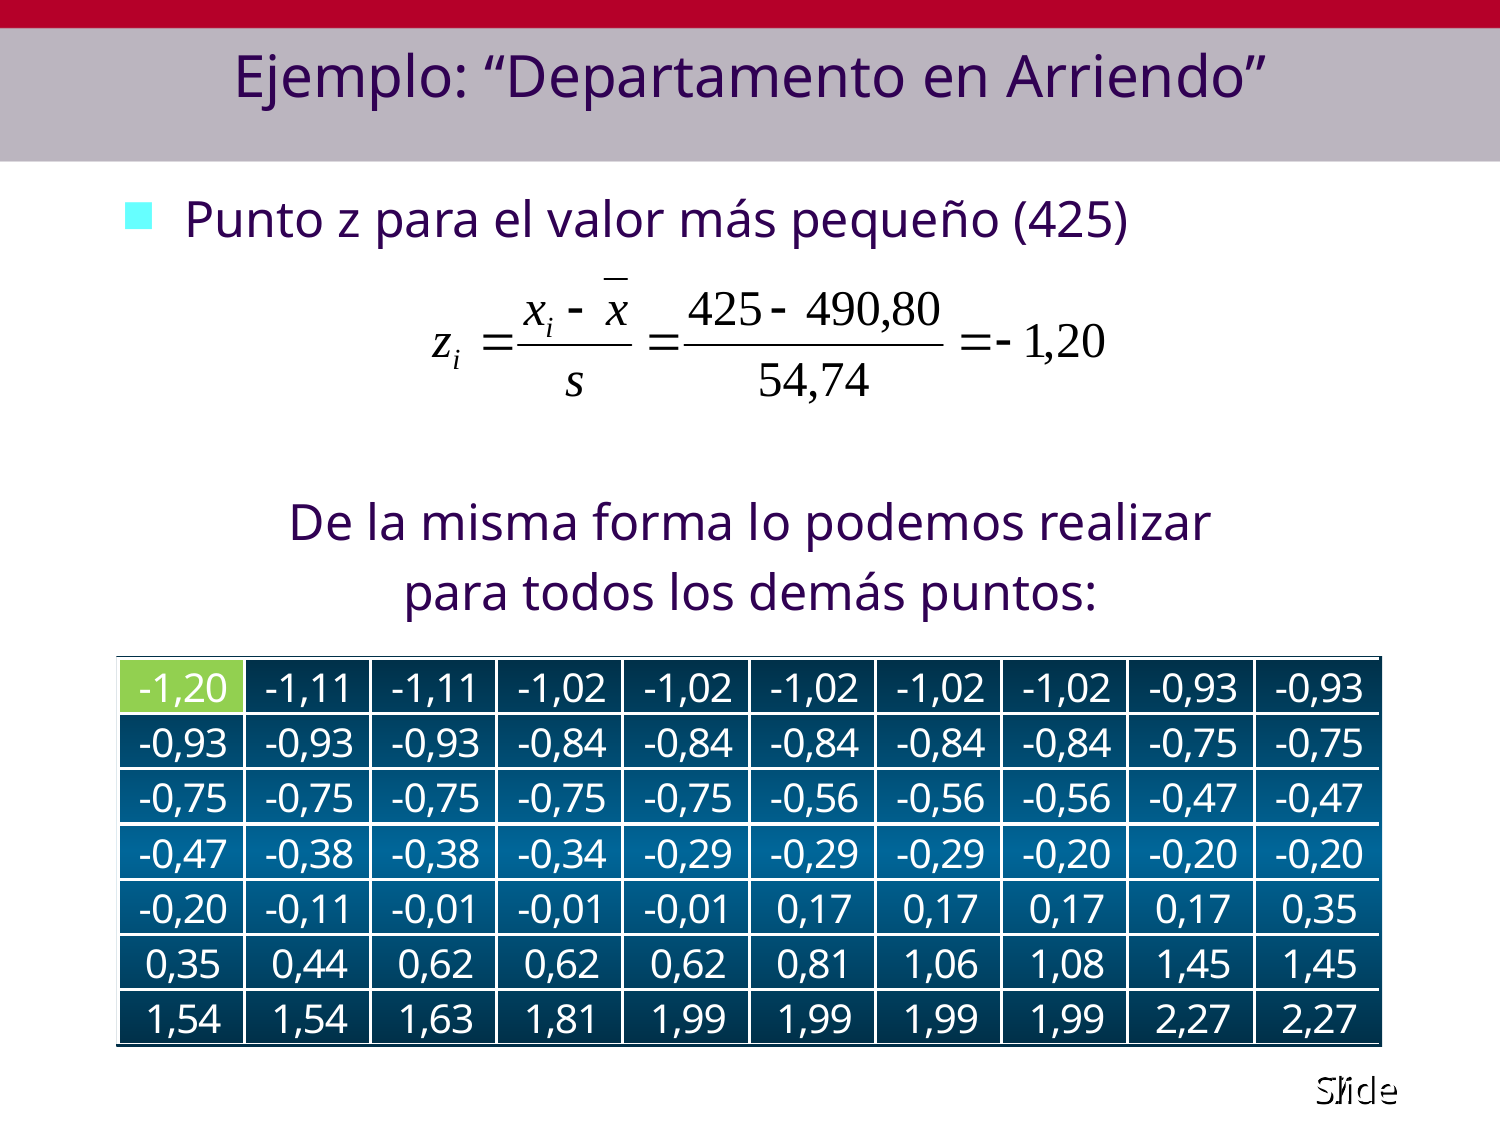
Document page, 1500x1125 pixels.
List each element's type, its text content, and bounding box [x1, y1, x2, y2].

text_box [422, 265, 1115, 416]
title Ejemplo: “Departamento en Arriendo” [111, 12, 1388, 136]
picture [0, 0, 1500, 1125]
list Punto z para el valor más pequeño (425) De la misma forma lo podemos realizar para todos los demás puntos: [112, 179, 1389, 900]
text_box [116, 656, 1383, 1047]
